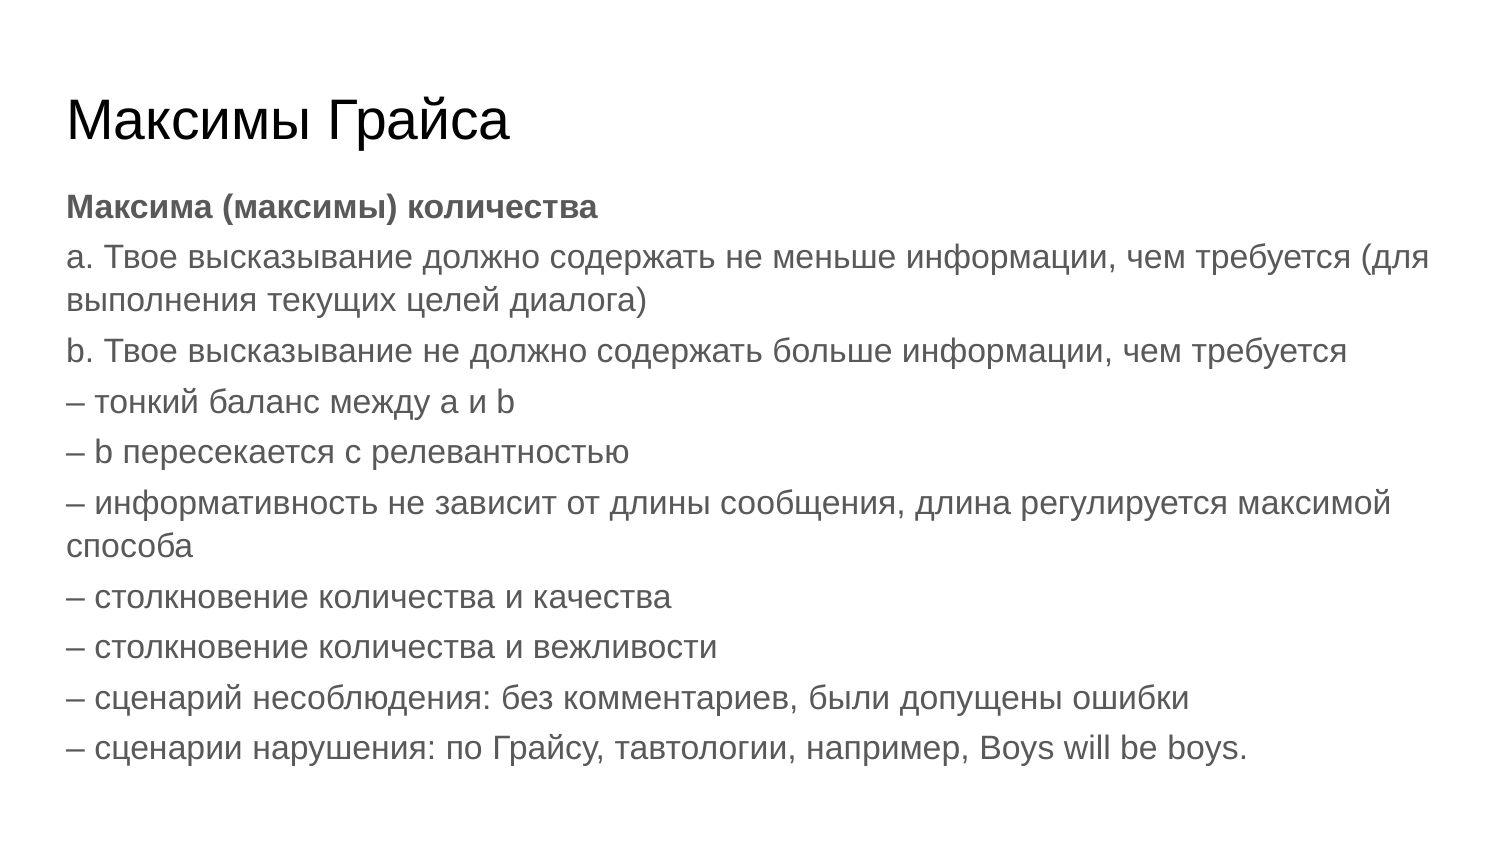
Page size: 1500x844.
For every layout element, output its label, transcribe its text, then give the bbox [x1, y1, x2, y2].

title Максимы Грайса [51, 72, 1449, 166]
list Максима (максимы) количества a. Твое высказывание должно содержать не меньше информации, чем требуется (для выполнения текущих целей диалога) b. Твое высказывание не должно содержать больше информации, чем требуется – тонкий баланс между a и b – b пересекается с релевантностью – информативность не зависит от длины сообщения, длина регулируется максимой способа – столкновение количества и качества – столкновение количества и вежливости – сценарий несоблюдения: без комментариев, были допущены ошибки – сценарии нарушения: по Грайсу, тавтологии, например, Boys will be boys. [51, 166, 1449, 790]
